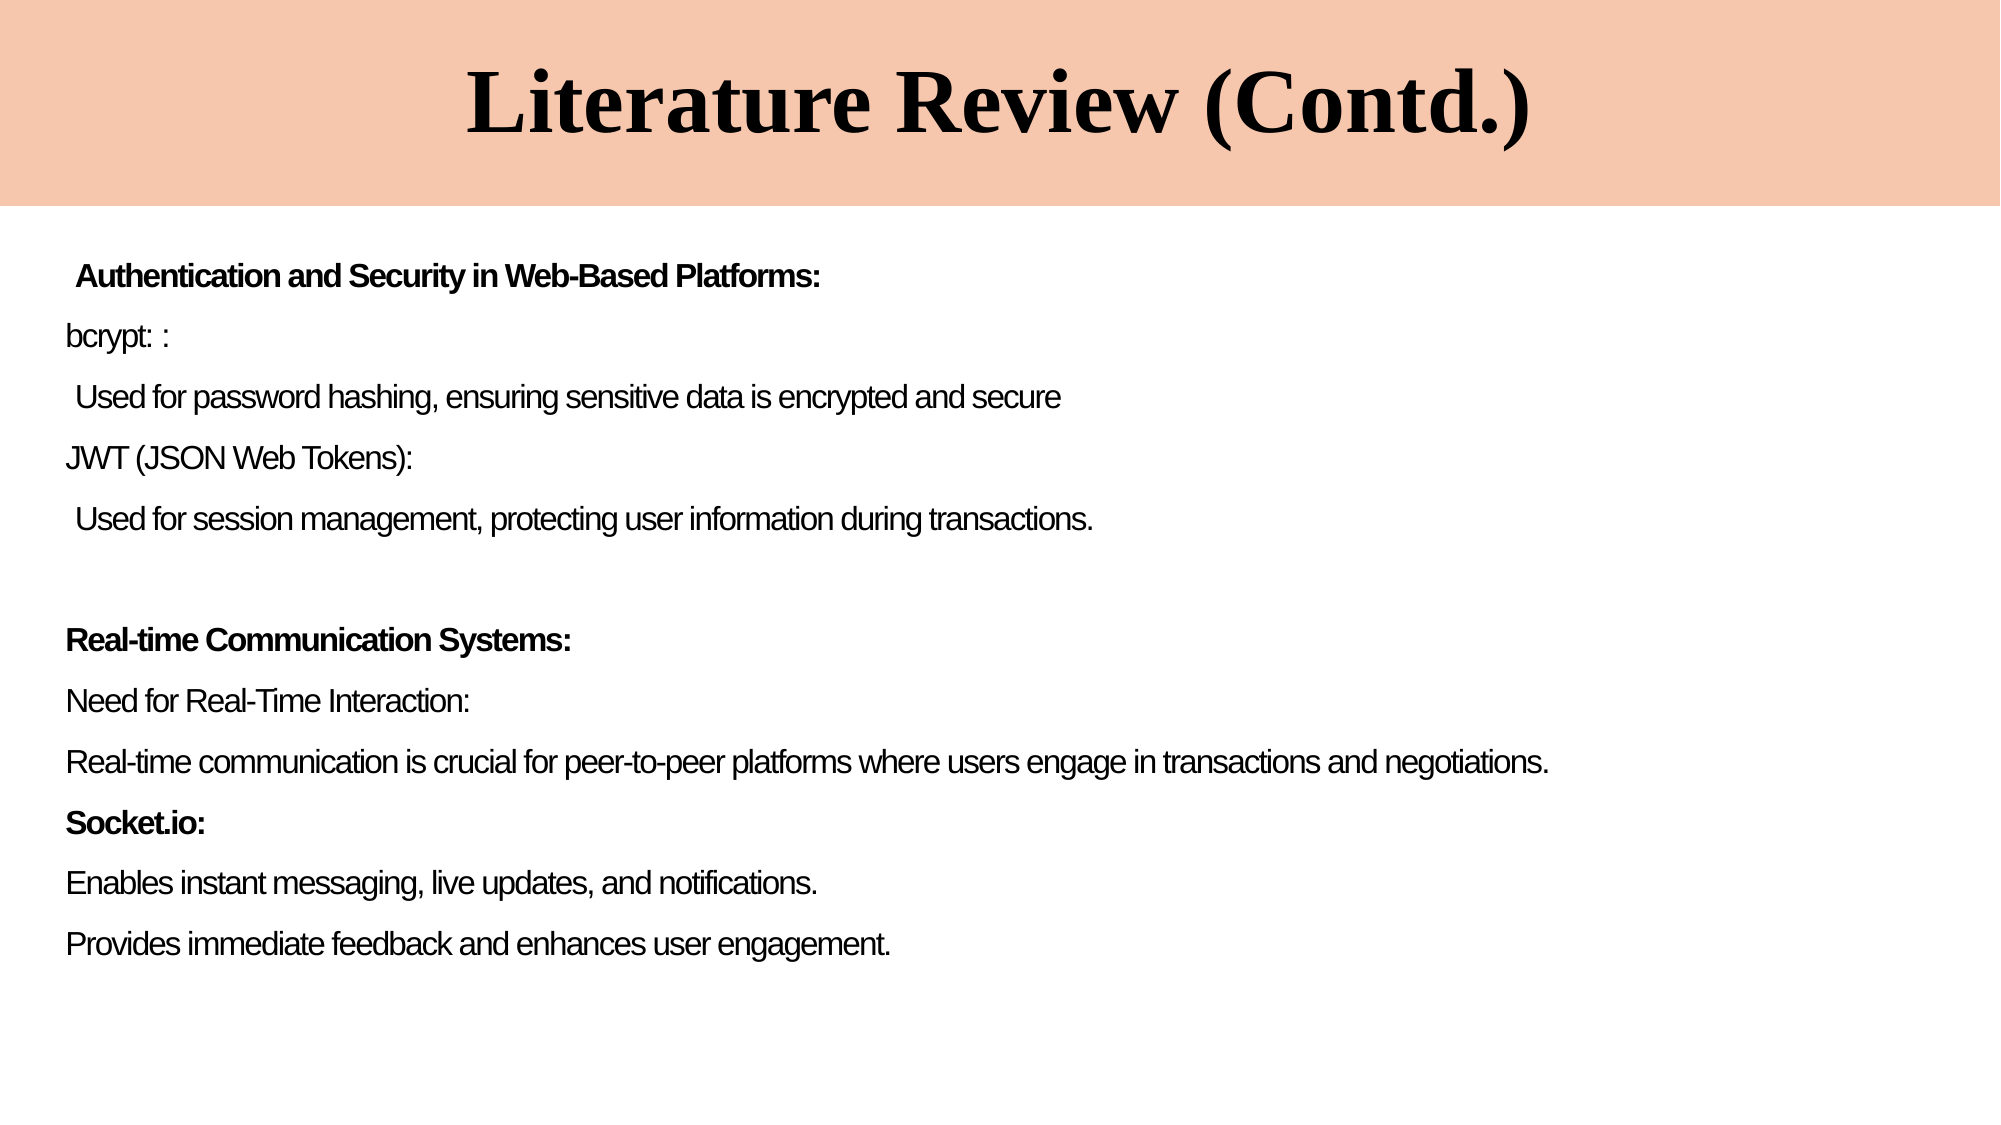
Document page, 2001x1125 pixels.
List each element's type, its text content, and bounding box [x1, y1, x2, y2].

title Literature Review (Contd.) [0, 0, 2000, 206]
list Authentication and Security in Web-Based Platforms: bcrypt: : Used for password hashing, ensuring sensitive data is encrypted and secure JWT (JSON Web Tokens): Used for session management, protecting user information during transactions. Real-time Communication Systems: Need for Real-Time Interaction: Real-time communication is crucial for peer-to-peer platforms where users engage in transactions and negotiations. Socket.io: Enables instant messaging, live updates, and notifications. Provides immediate feedback and enhances user engagement. [50, 246, 1933, 1050]
